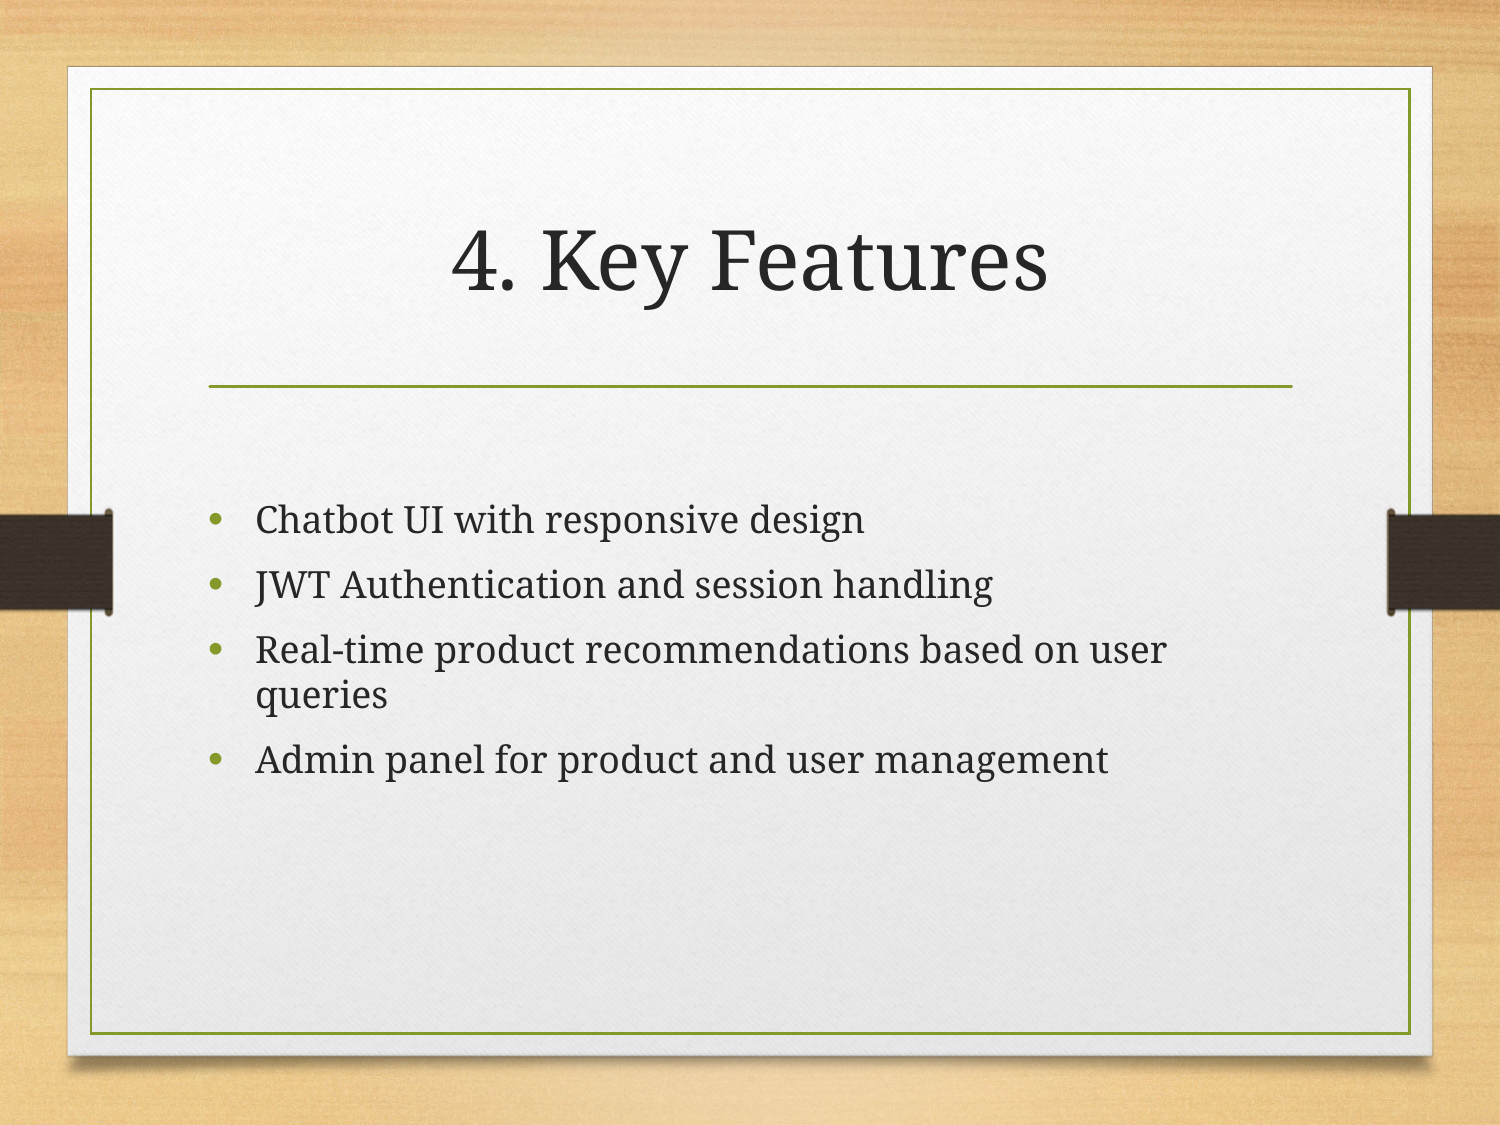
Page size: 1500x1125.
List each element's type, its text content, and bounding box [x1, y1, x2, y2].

picture [0, 0, 1500, 1125]
list Chatbot UI with responsive design JWT Authentication and session handling Real-time product recommendations based on user queries Admin panel for product and user management [193, 408, 1309, 974]
title 4. Key Features [193, 150, 1309, 365]
